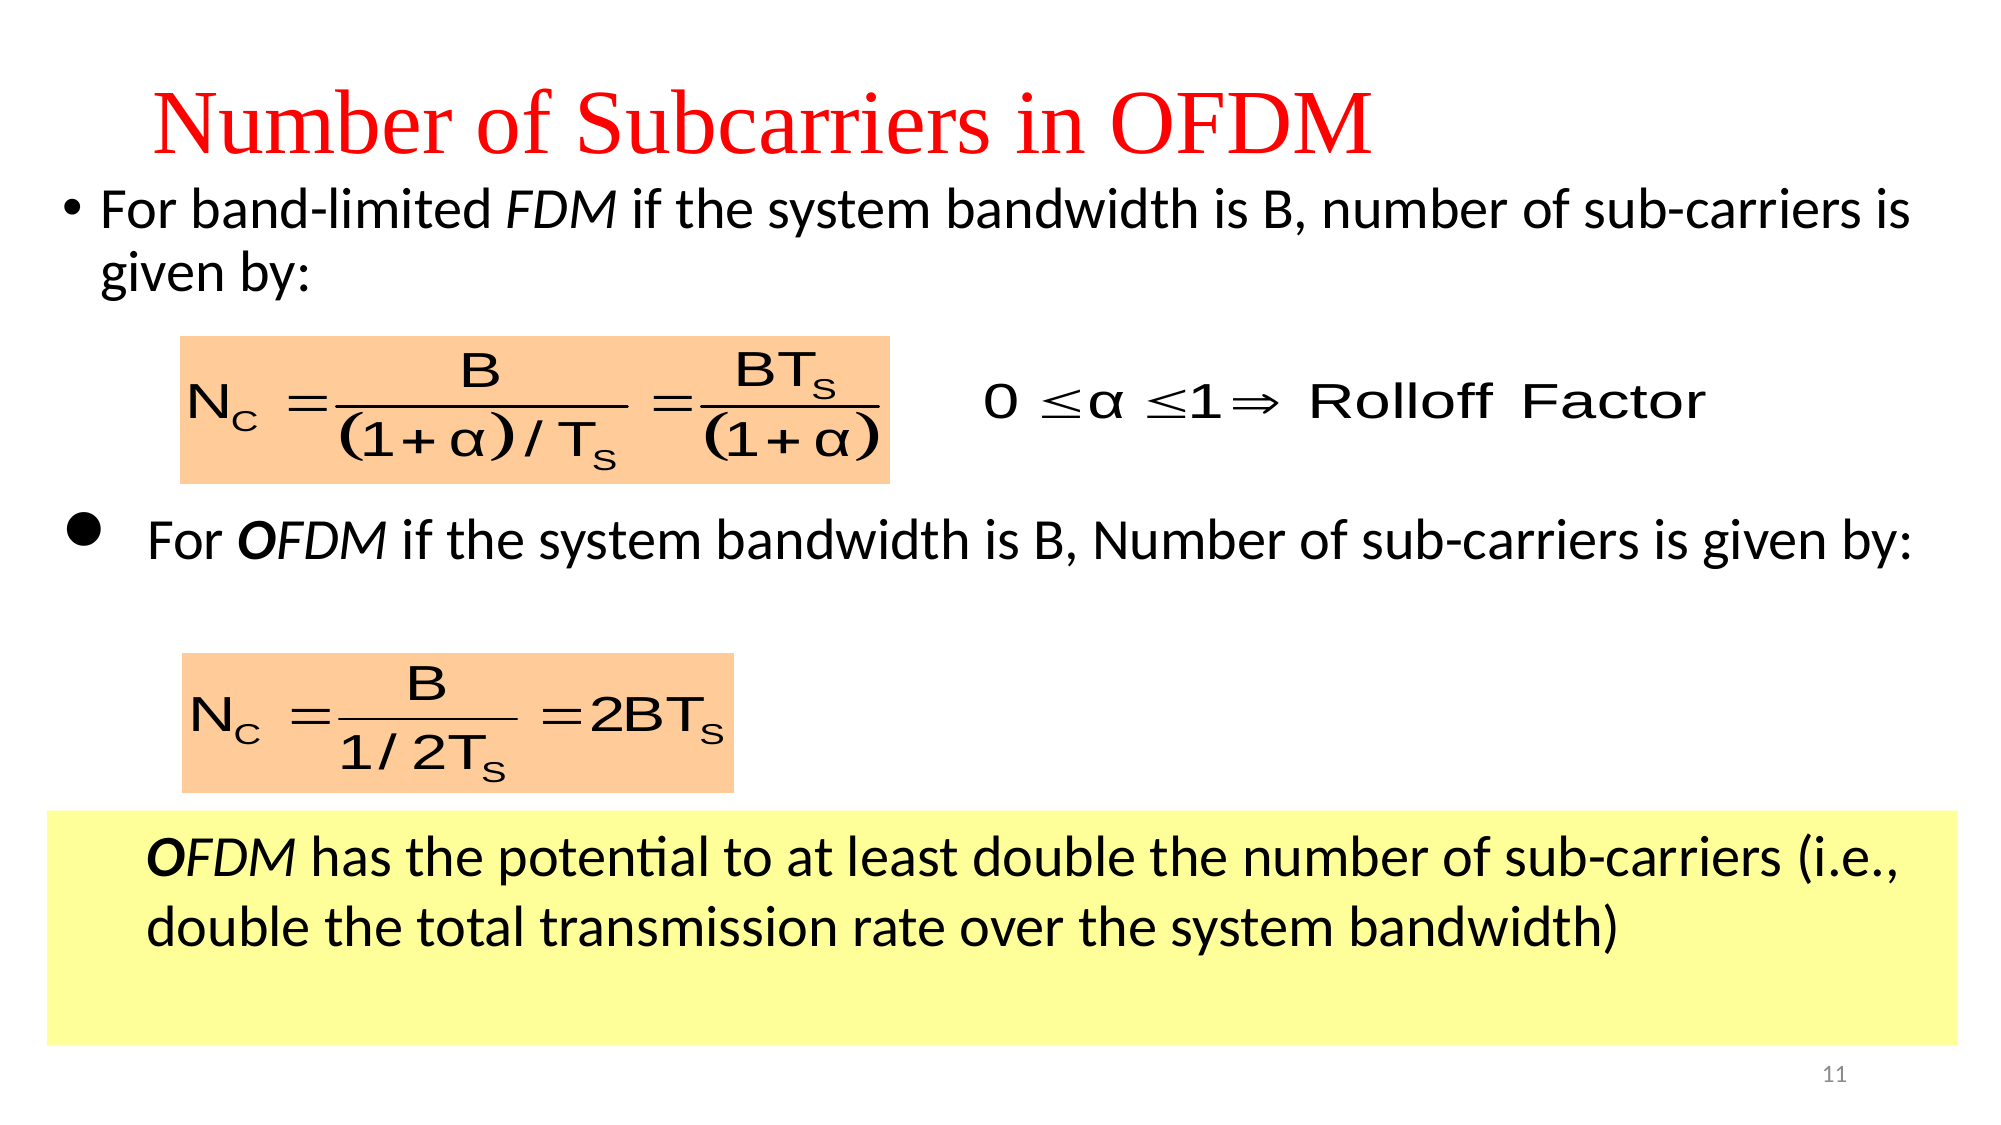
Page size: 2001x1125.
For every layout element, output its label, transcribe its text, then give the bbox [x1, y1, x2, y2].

list For band-limited FDM if the system bandwidth is B, number of sub-carriers is given by: [47, 171, 1959, 360]
slide_number 11 [1412, 1046, 1863, 1103]
title Number of Subcarriers in OFDM [137, 59, 1863, 171]
text_box OFDM has the potential to at least double the number of sub-carriers (i.e., double the total transmission rate over the system bandwidth) [46, 810, 1958, 1046]
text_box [974, 373, 1723, 431]
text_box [182, 653, 735, 793]
text_box For OFDM if the system bandwidth is B, Number of sub-carriers is given by: [47, 493, 1959, 670]
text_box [179, 336, 890, 484]
